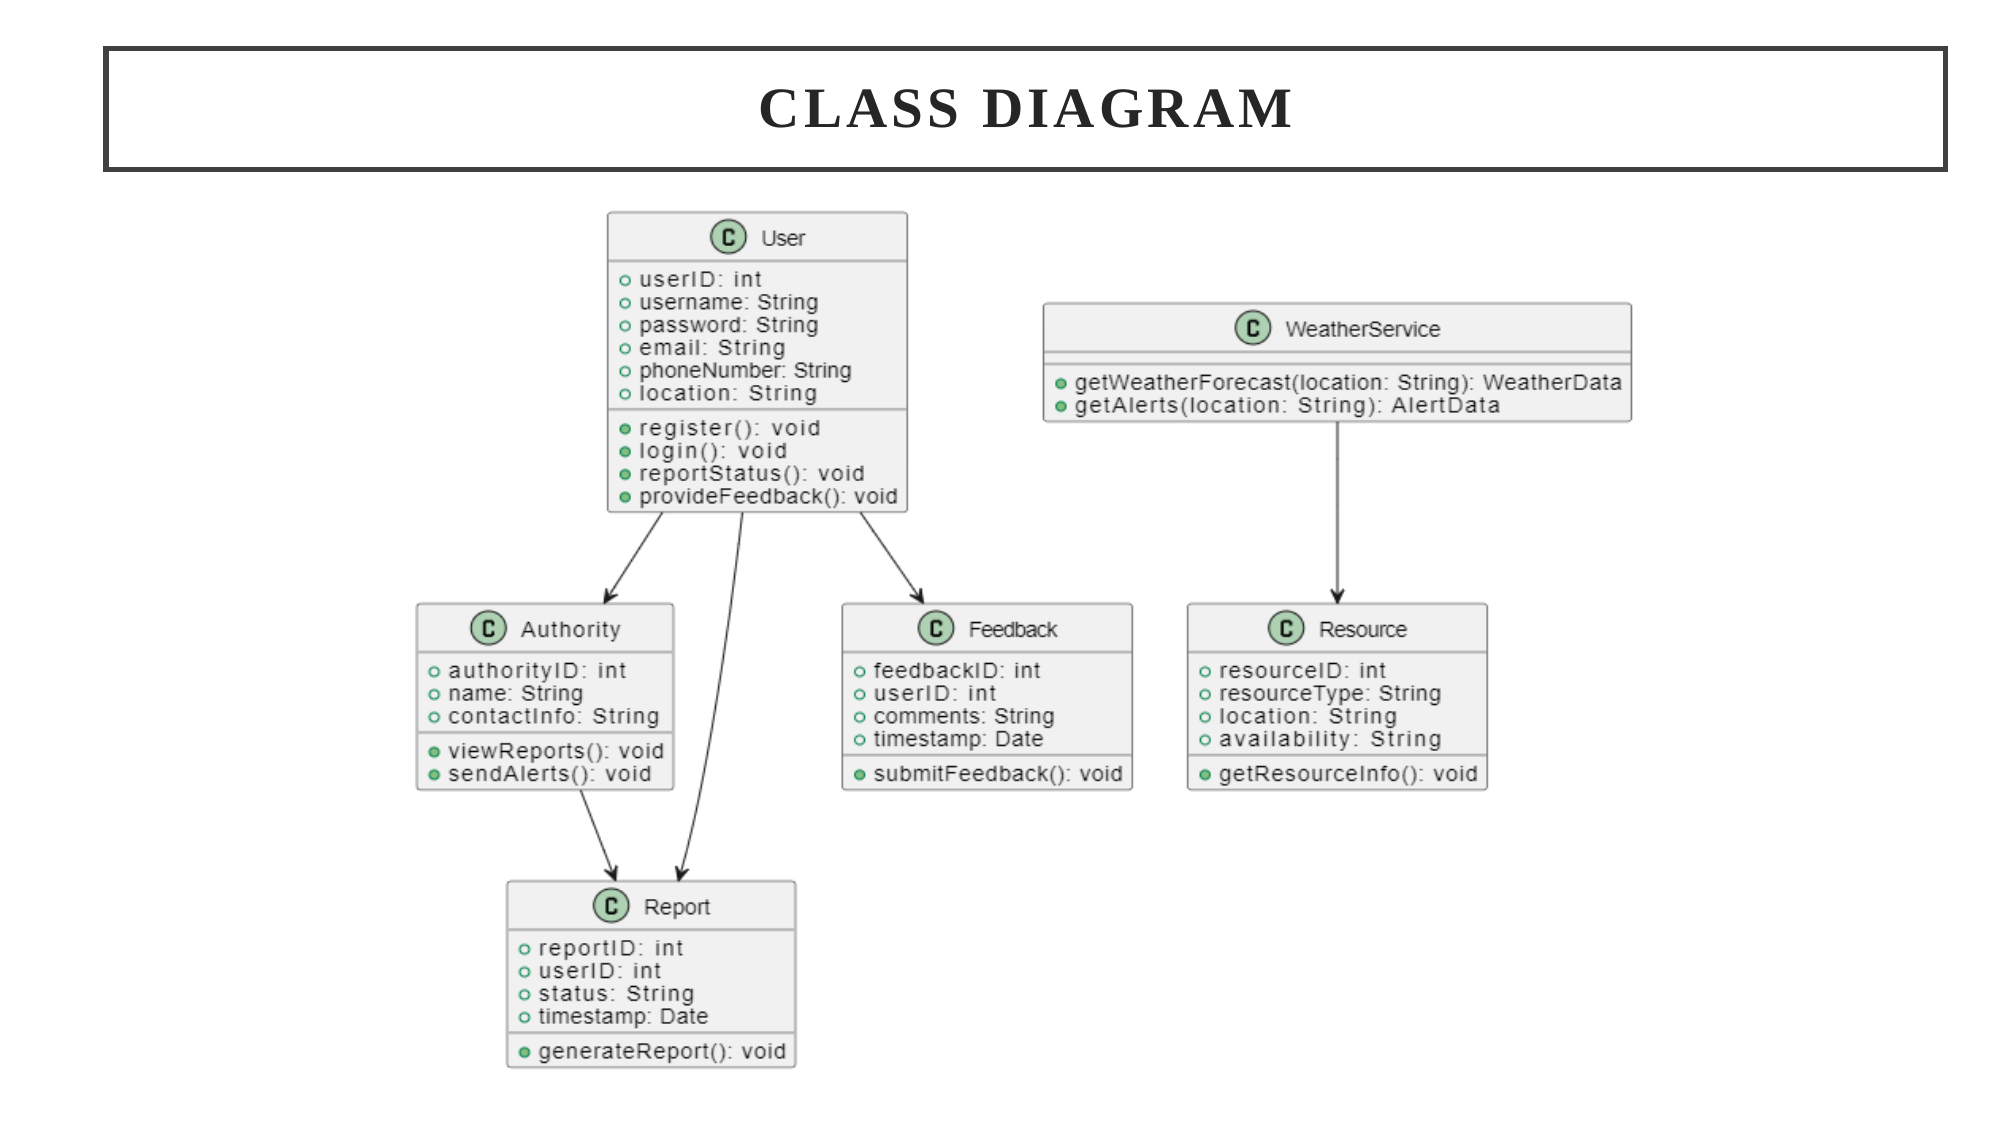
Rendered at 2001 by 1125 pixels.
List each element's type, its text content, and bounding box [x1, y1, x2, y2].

picture [406, 202, 1642, 1077]
title CLASS DIAGRAM [103, 46, 1948, 172]
